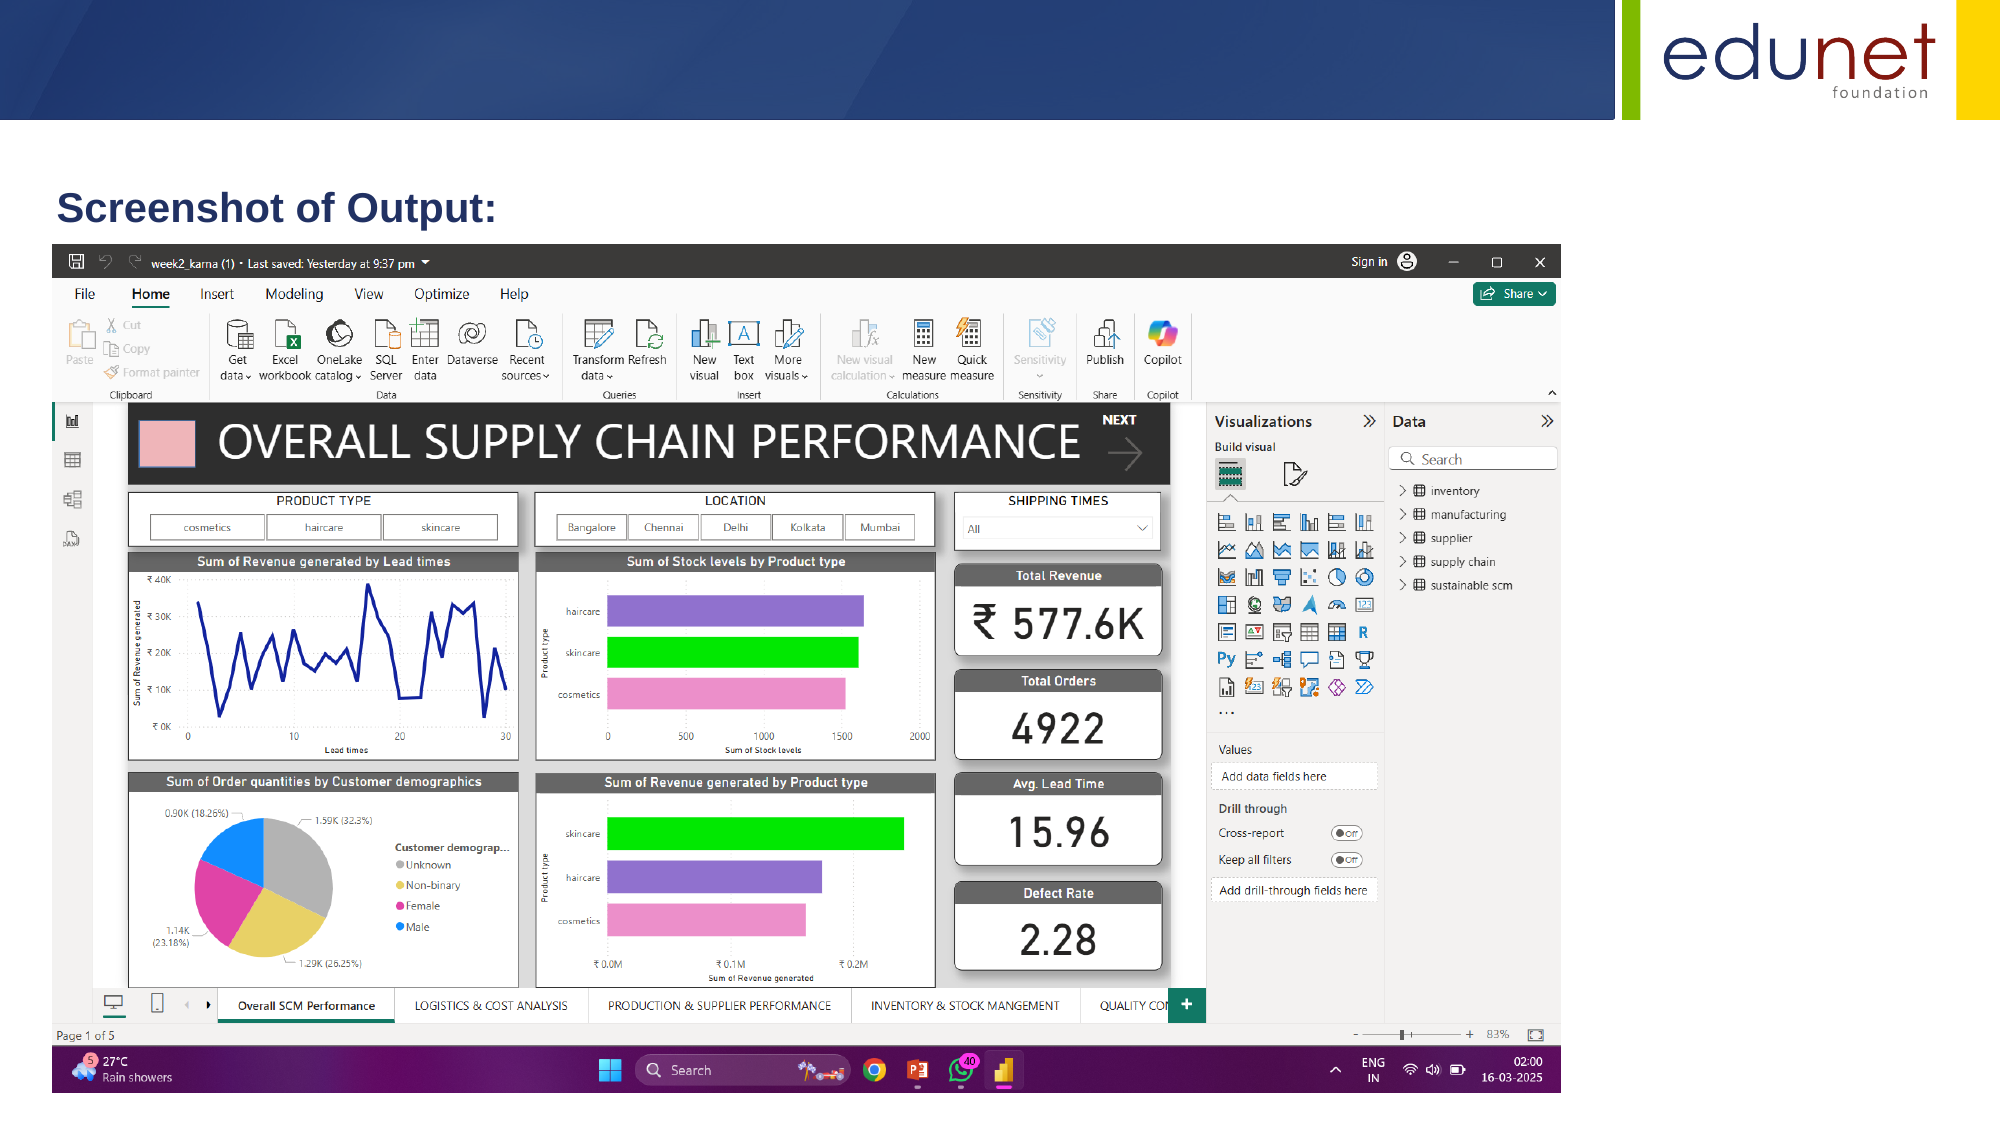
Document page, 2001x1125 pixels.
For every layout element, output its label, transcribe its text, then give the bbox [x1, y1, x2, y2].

picture [1652, 12, 1948, 108]
text_box Screenshot of Output: [41, 172, 1043, 238]
picture [52, 244, 1561, 1093]
